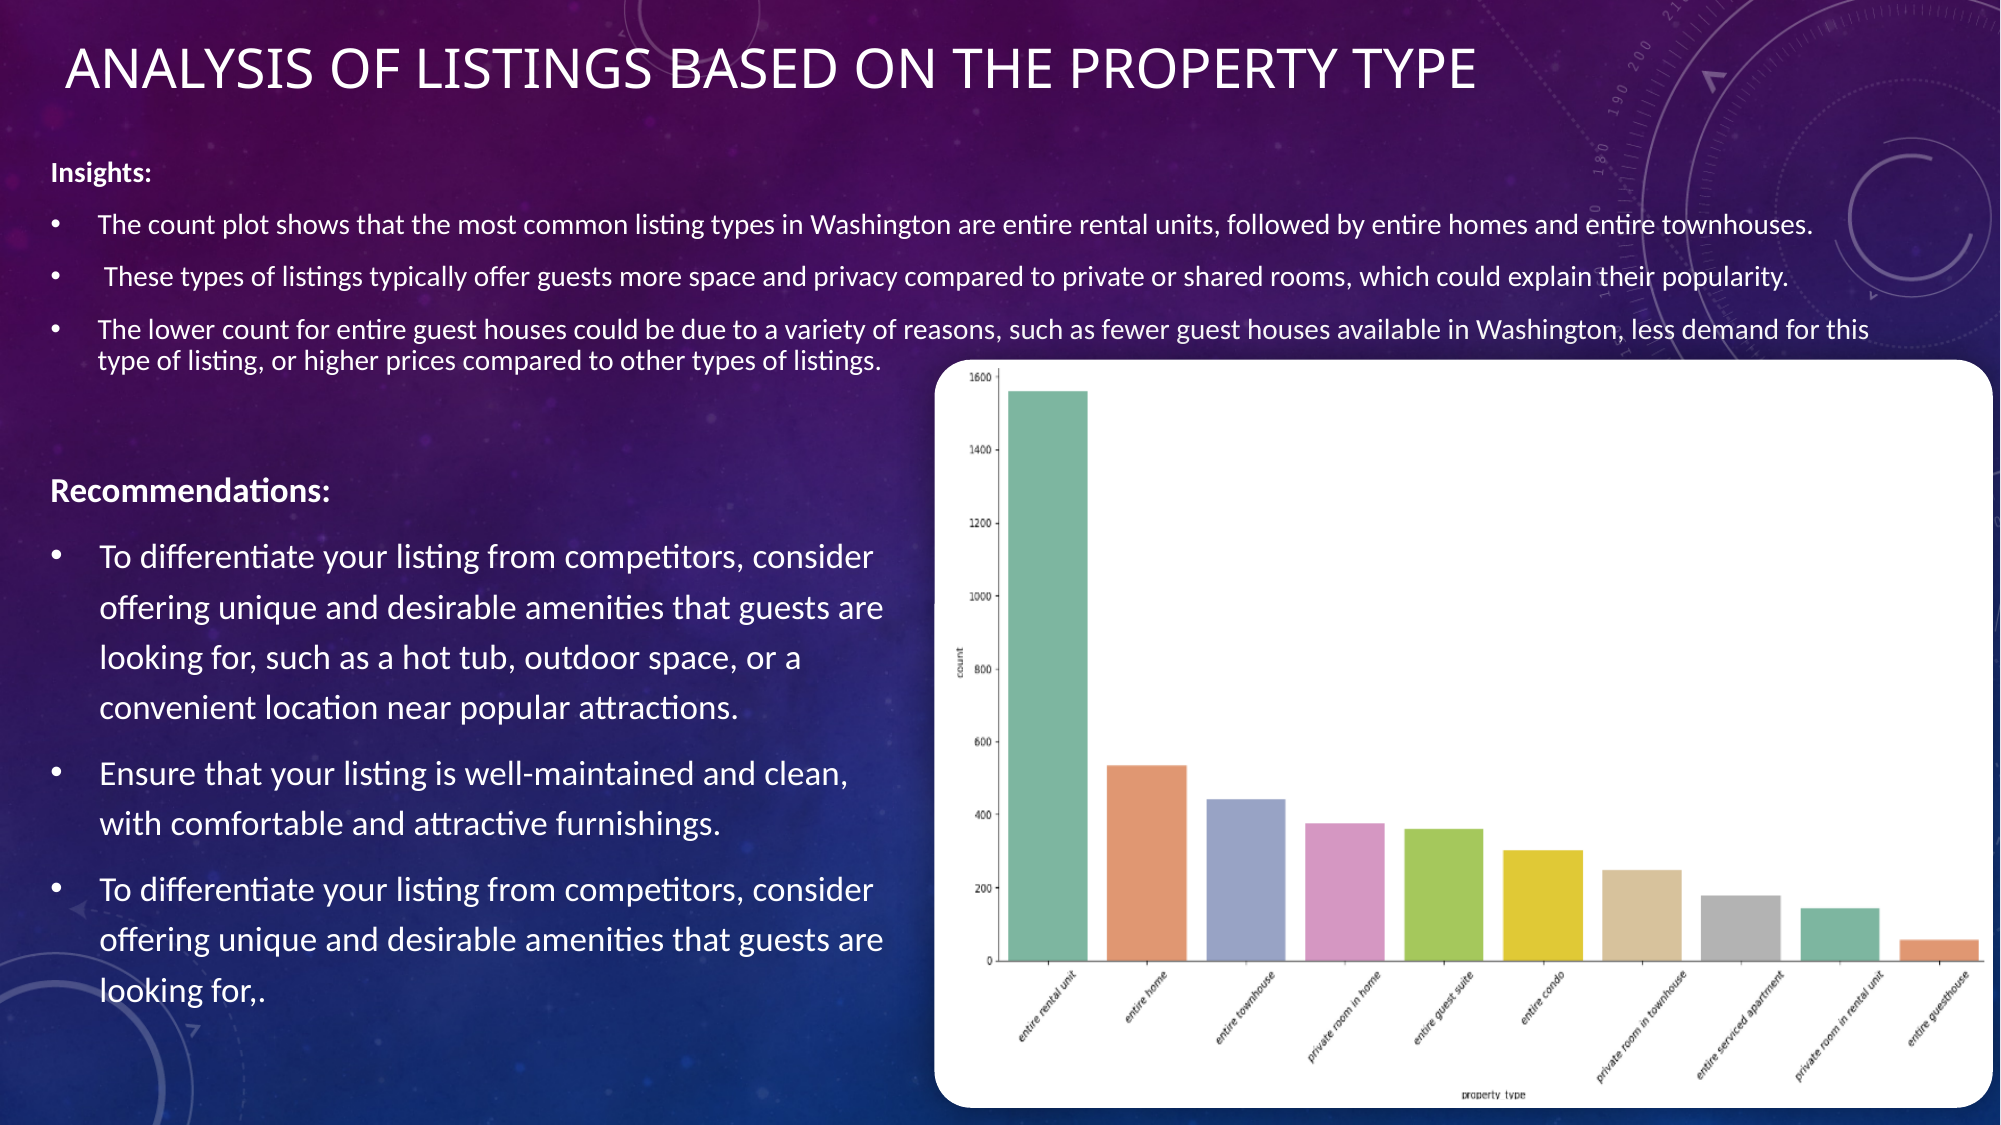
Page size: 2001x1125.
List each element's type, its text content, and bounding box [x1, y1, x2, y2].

title Analysis of listings based on the property type [50, 6, 1517, 128]
picture [0, 0, 2001, 1125]
list Insights: The count plot shows that the most common listing types in Washington are entire rental units, followed by entire homes and entire townhouses. These types of listings typically offer guests more space and privacy compared to private or shared rooms, which could explain their popularity. The lower count for entire guest houses could be due to a variety of reasons, such as fewer guest houses available in Washington, less demand for this type of listing, or higher prices compared to other types of listings. [35, 142, 1929, 392]
text_box Recommendations: To differentiate your listing from competitors, consider offering unique and desirable amenities that guests are looking for, such as a hot tub, outdoor space, or a convenient location near popular attractions. Ensure that your listing is well-maintained and clean, with comfortable and attractive furnishings. To differentiate your listing from competitors, consider offering unique and desirable amenities that guests are looking for,. [35, 464, 913, 1030]
